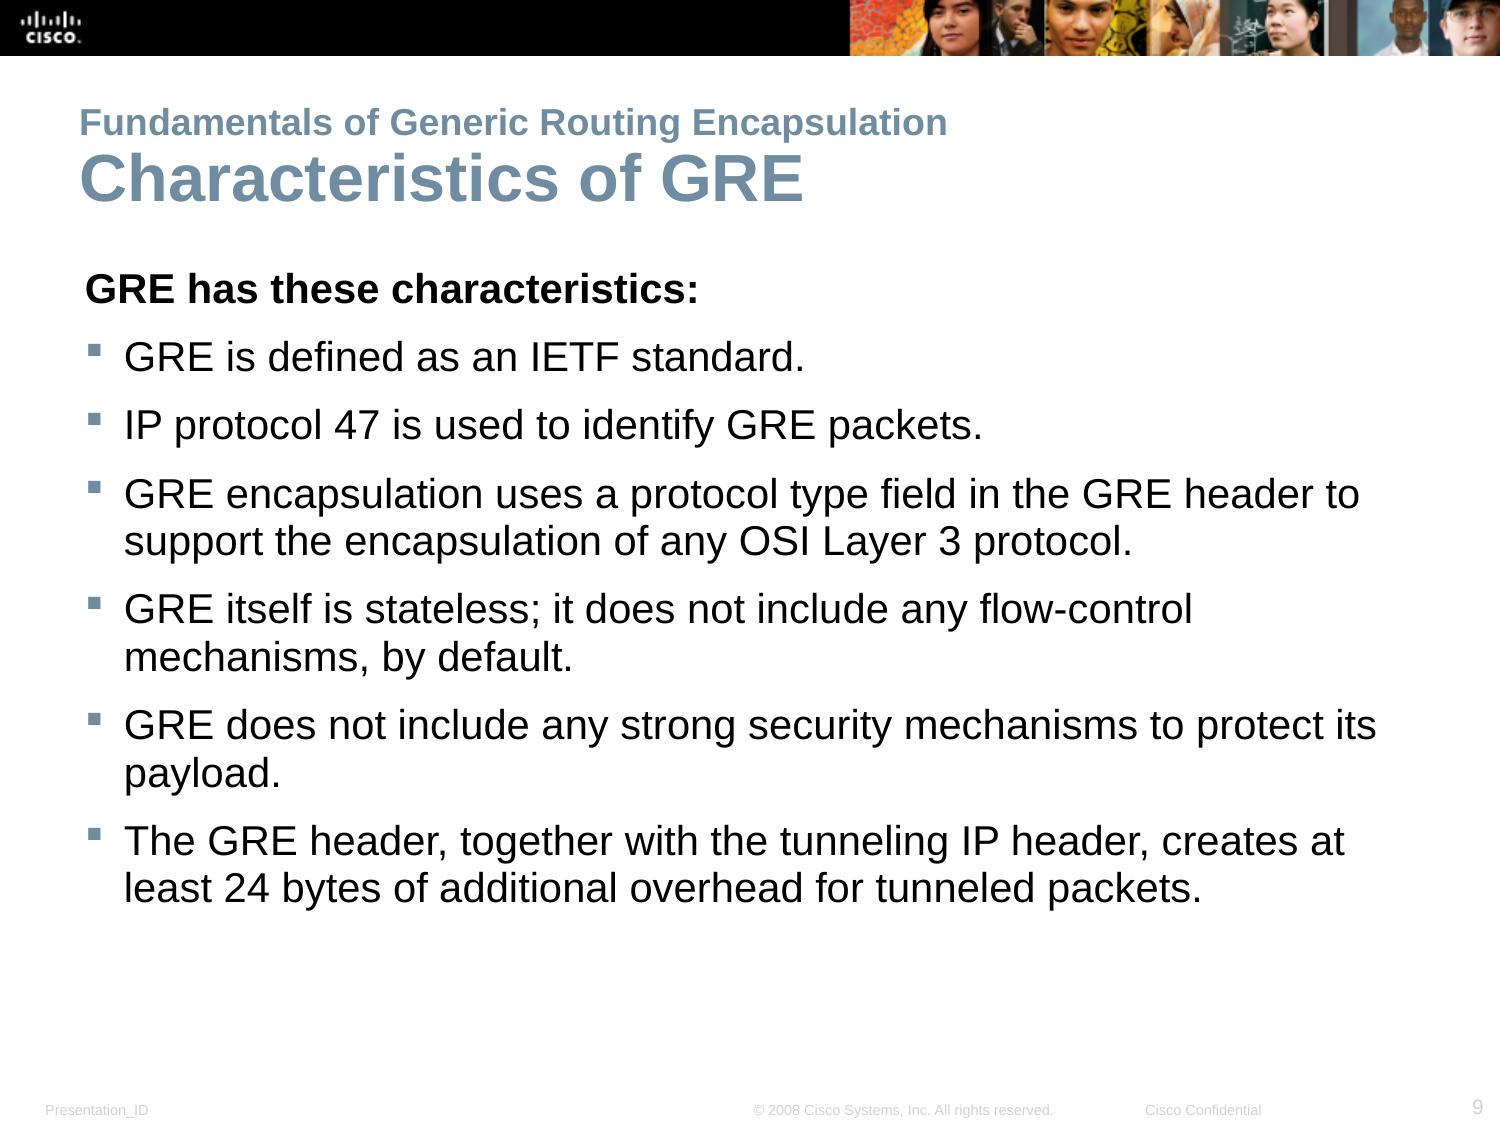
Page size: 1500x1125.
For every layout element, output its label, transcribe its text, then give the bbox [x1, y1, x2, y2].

text_box GRE has these characteristics: GRE is defined as an IETF standard. IP protocol 47 is used to identify GRE packets. GRE encapsulation uses a protocol type field in the GRE header to support the encapsulation of any OSI Layer 3 protocol. GRE itself is stateless; it does not include any flow-control mechanisms, by default. GRE does not include any strong security mechanisms to protect its payload. The GRE header, together with the tunneling IP header, creates at least 24 bytes of additional overhead for tunneled packets. [70, 260, 1402, 920]
picture [0, 0, 1500, 56]
title Fundamentals of Generic Routing Encapsulation Characteristics of GRE [65, 84, 1403, 223]
